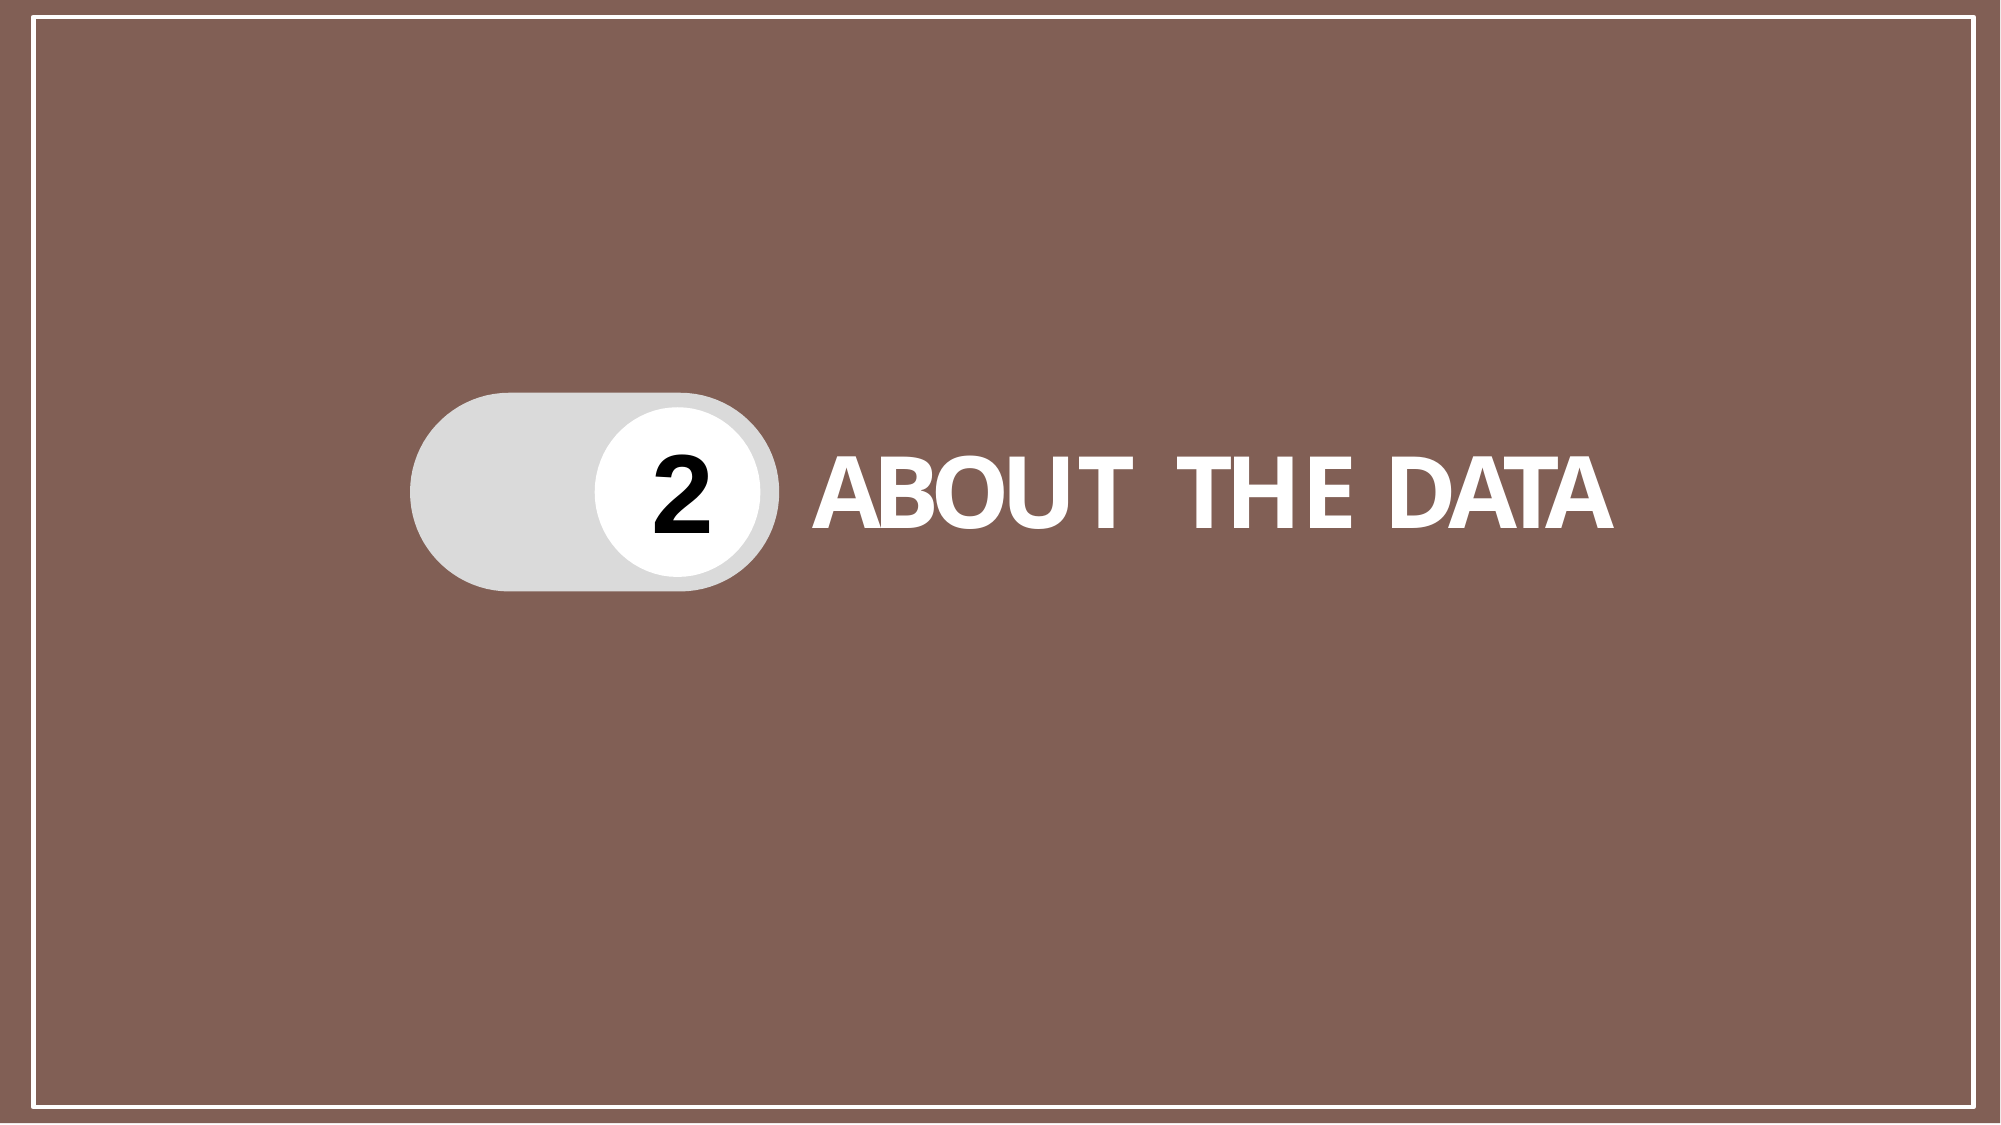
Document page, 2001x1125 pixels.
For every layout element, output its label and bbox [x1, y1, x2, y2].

text_box [33, 16, 1974, 1108]
